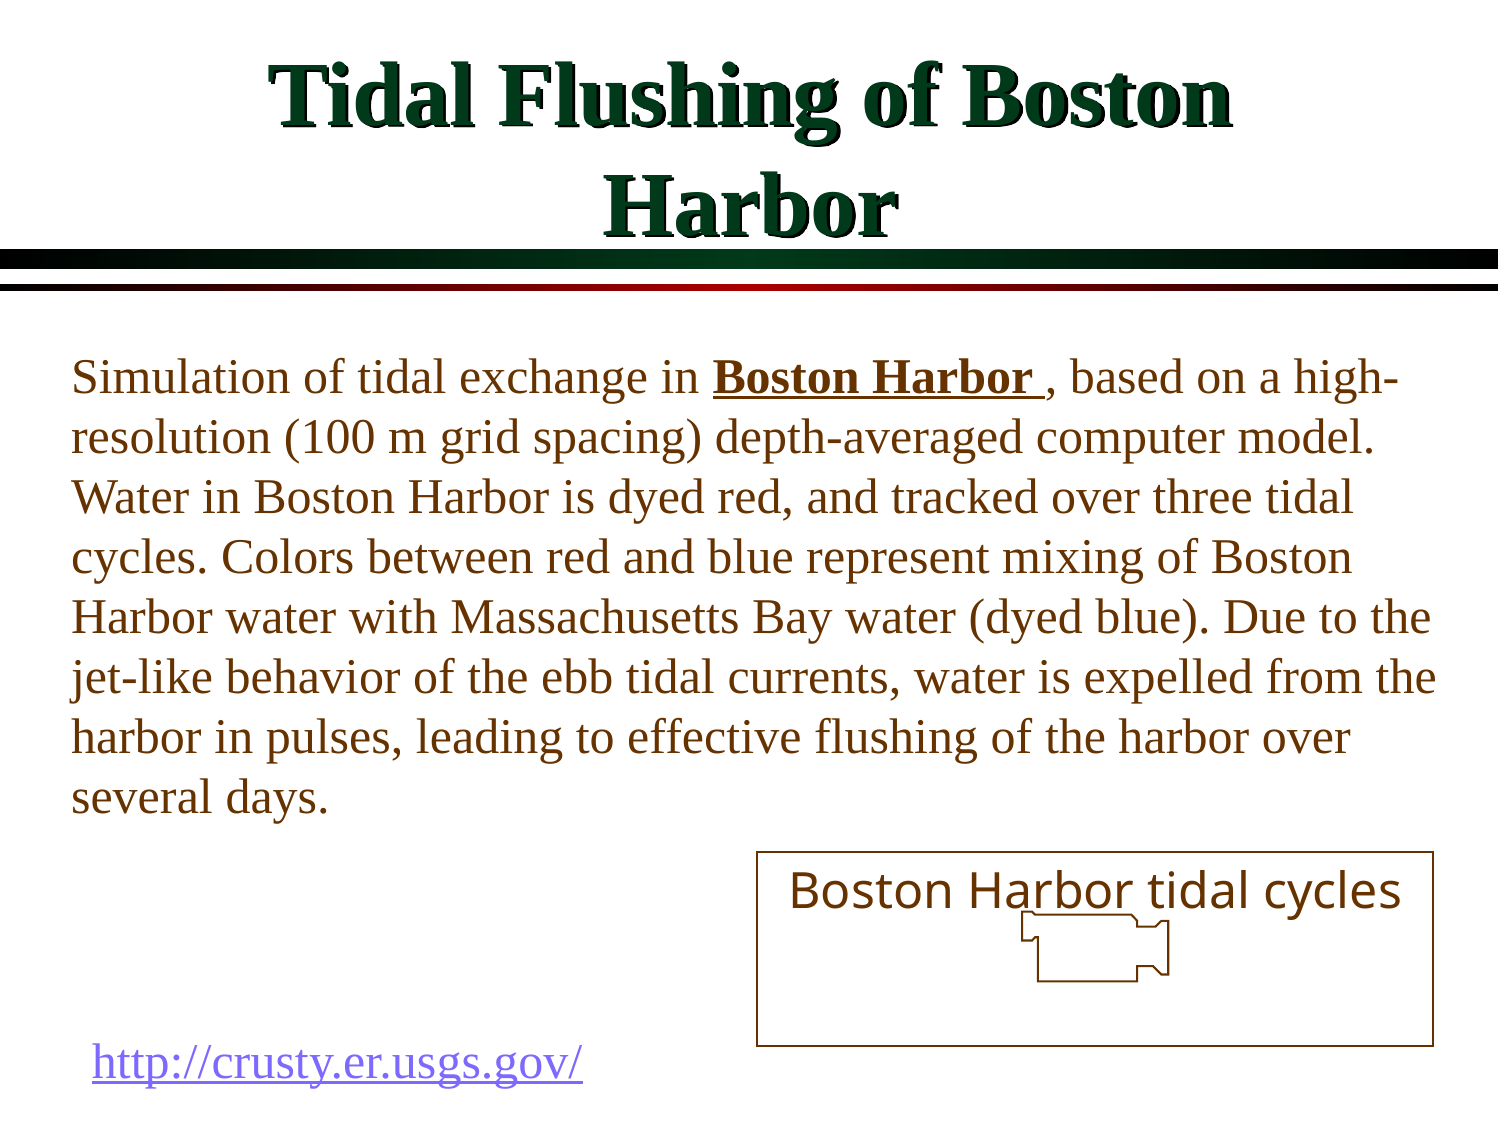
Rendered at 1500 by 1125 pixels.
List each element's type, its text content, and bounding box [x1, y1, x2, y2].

text_box Boston Harbor tidal cycles [757, 851, 1434, 1047]
text_box Simulation of tidal exchange in Boston Harbor , based on a high-resolution (100 m grid spacing) depth-averaged computer model. Water in Boston Harbor is dyed red, and tracked over three tidal cycles. Colors between red and blue represent mixing of Boston Harbor water with Massachusetts Bay water (dyed blue). Due to the jet-like behavior of the ebb tidal currents, water is expelled from the harbor in pulses, leading to effective flushing of the harbor over several days. [56, 336, 1461, 831]
text_box http://crusty.er.usgs.gov/ [77, 1020, 598, 1096]
title Tidal Flushing of Boston Harbor [112, 49, 1388, 238]
